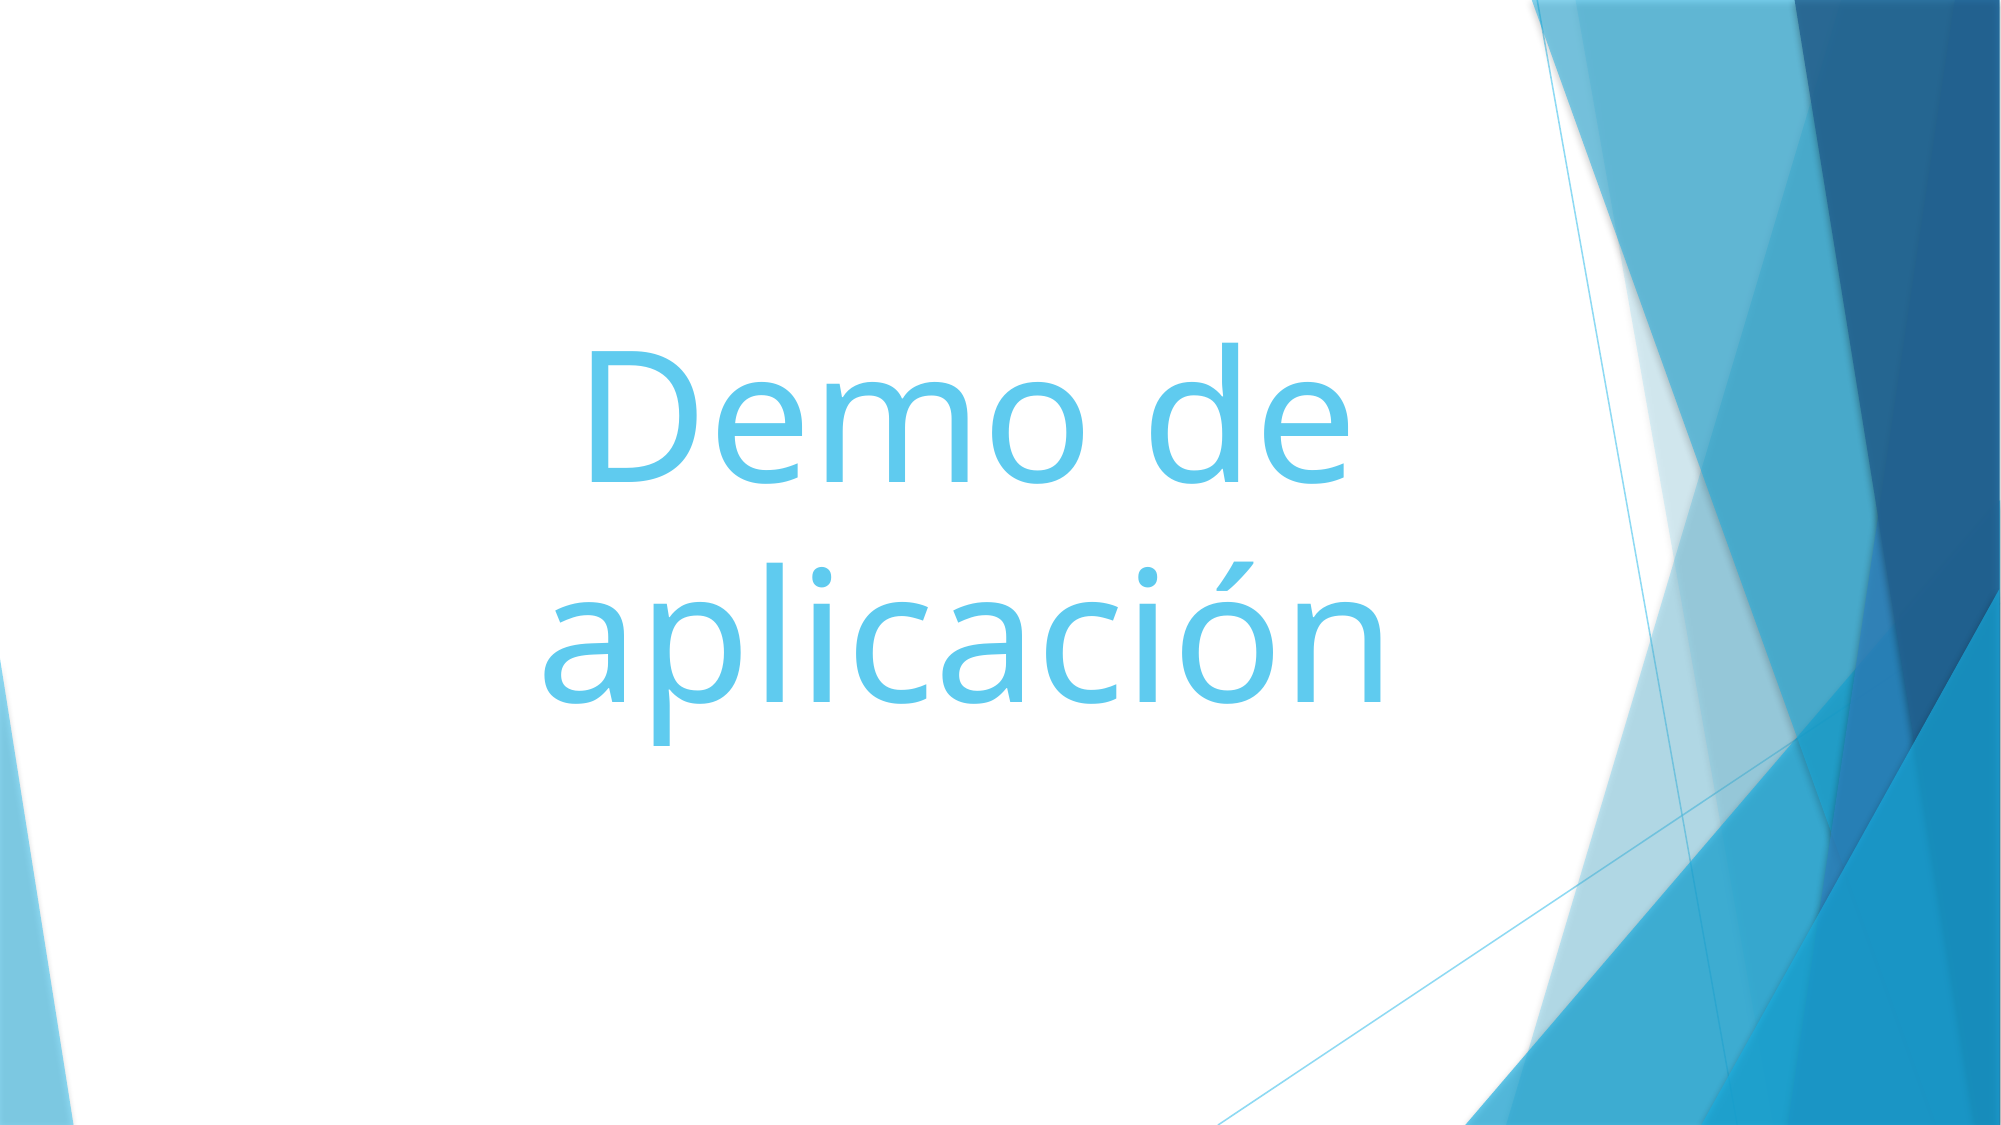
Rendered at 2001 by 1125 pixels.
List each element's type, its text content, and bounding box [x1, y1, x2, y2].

title Demo de aplicación [261, 291, 1672, 509]
